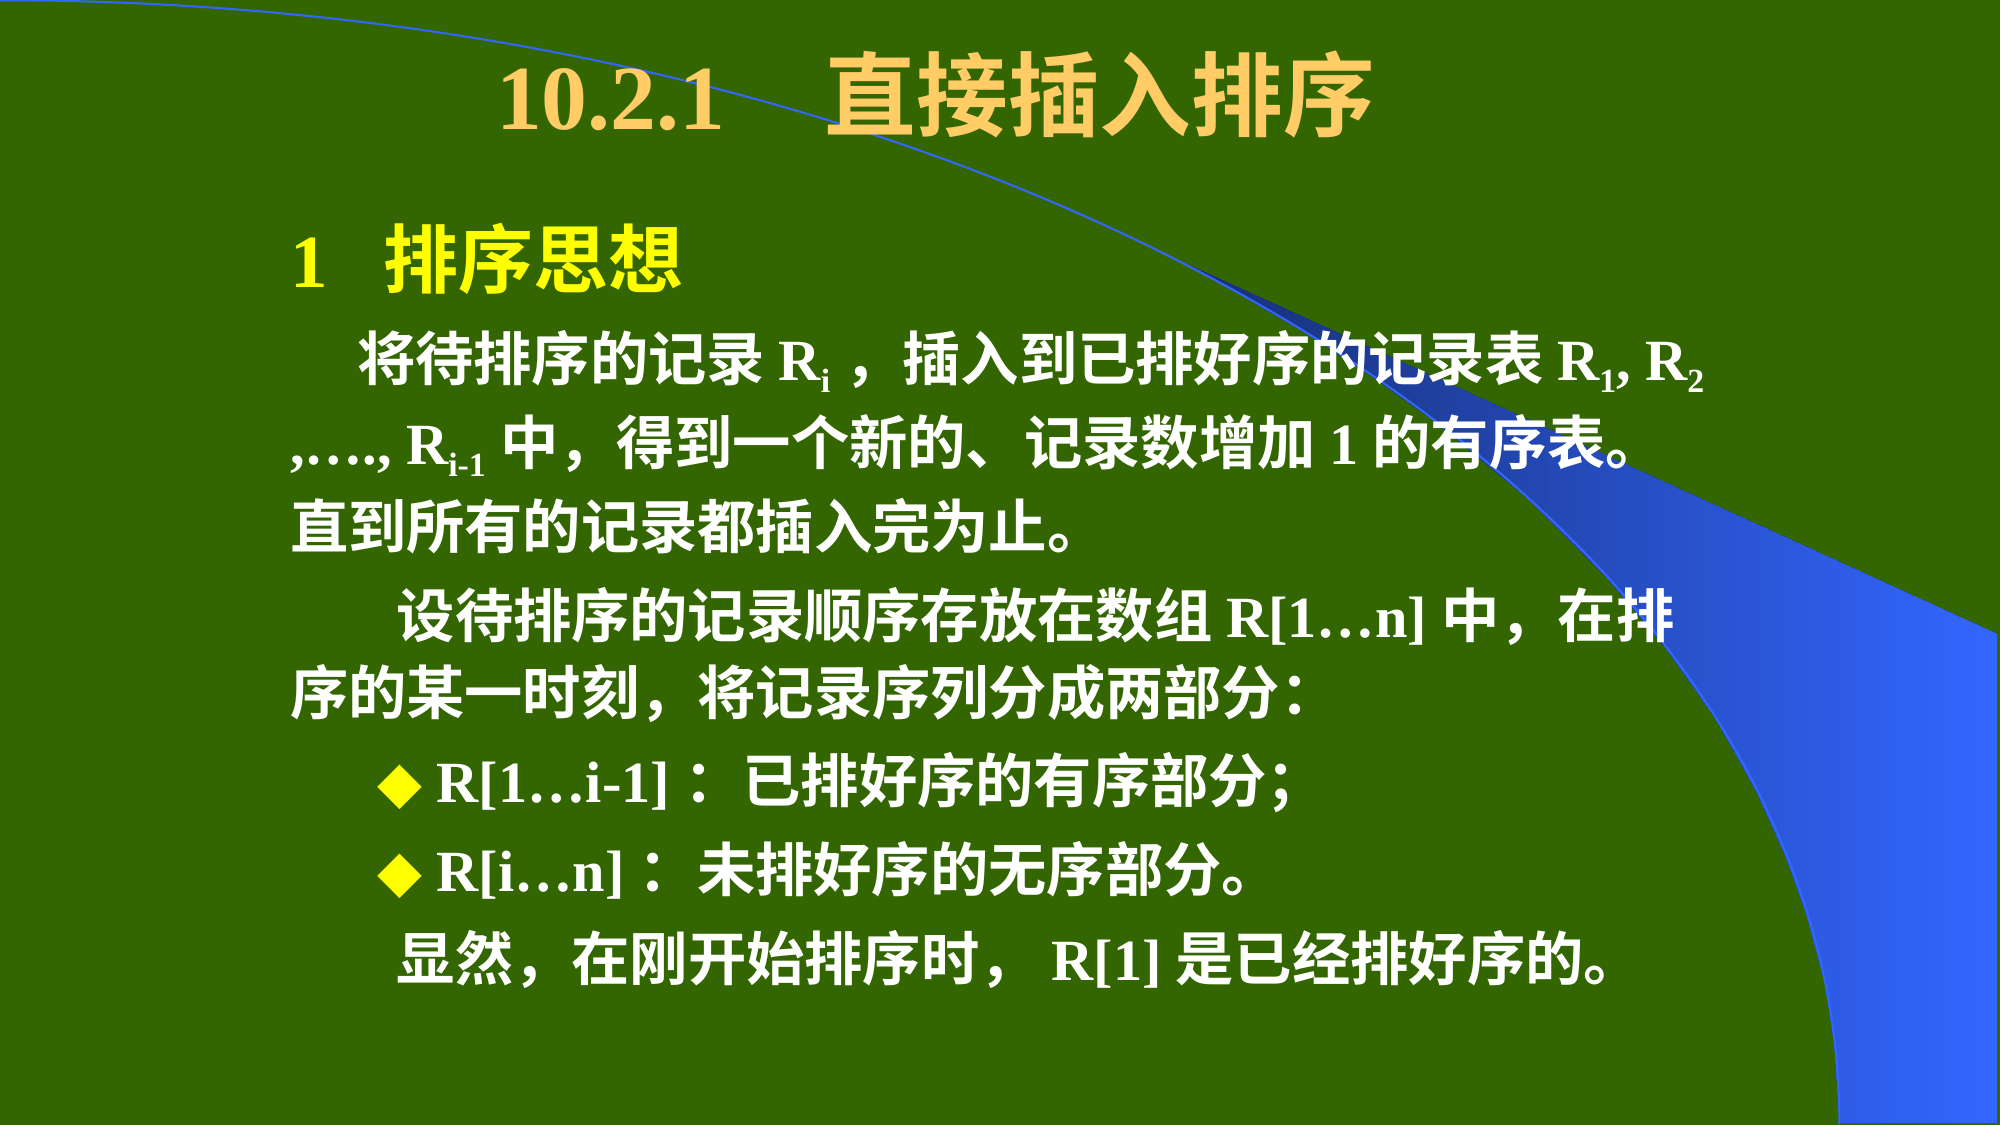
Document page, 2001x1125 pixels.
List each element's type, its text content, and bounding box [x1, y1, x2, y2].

text_box 1 排序思想 将待排序的记录Ri，插入到已排好序的记录表R1, R2 ,…., Ri-1中，得到一个新的、记录数增加1的有序表。 直到所有的记录都插入完为止。 设待排序的记录顺序存放在数组R[1…n]中，在排序的某一时刻，将记录序列分成两部分： ◆ R[1…i-1]：已排好序的有序部分； ◆ R[i…n]：未排好序的无序部分。 显然，在刚开始排序时，R[1]是已经排好序的。 [274, 196, 1721, 1000]
title 10.2.1 直接插入排序 [375, 24, 1497, 161]
